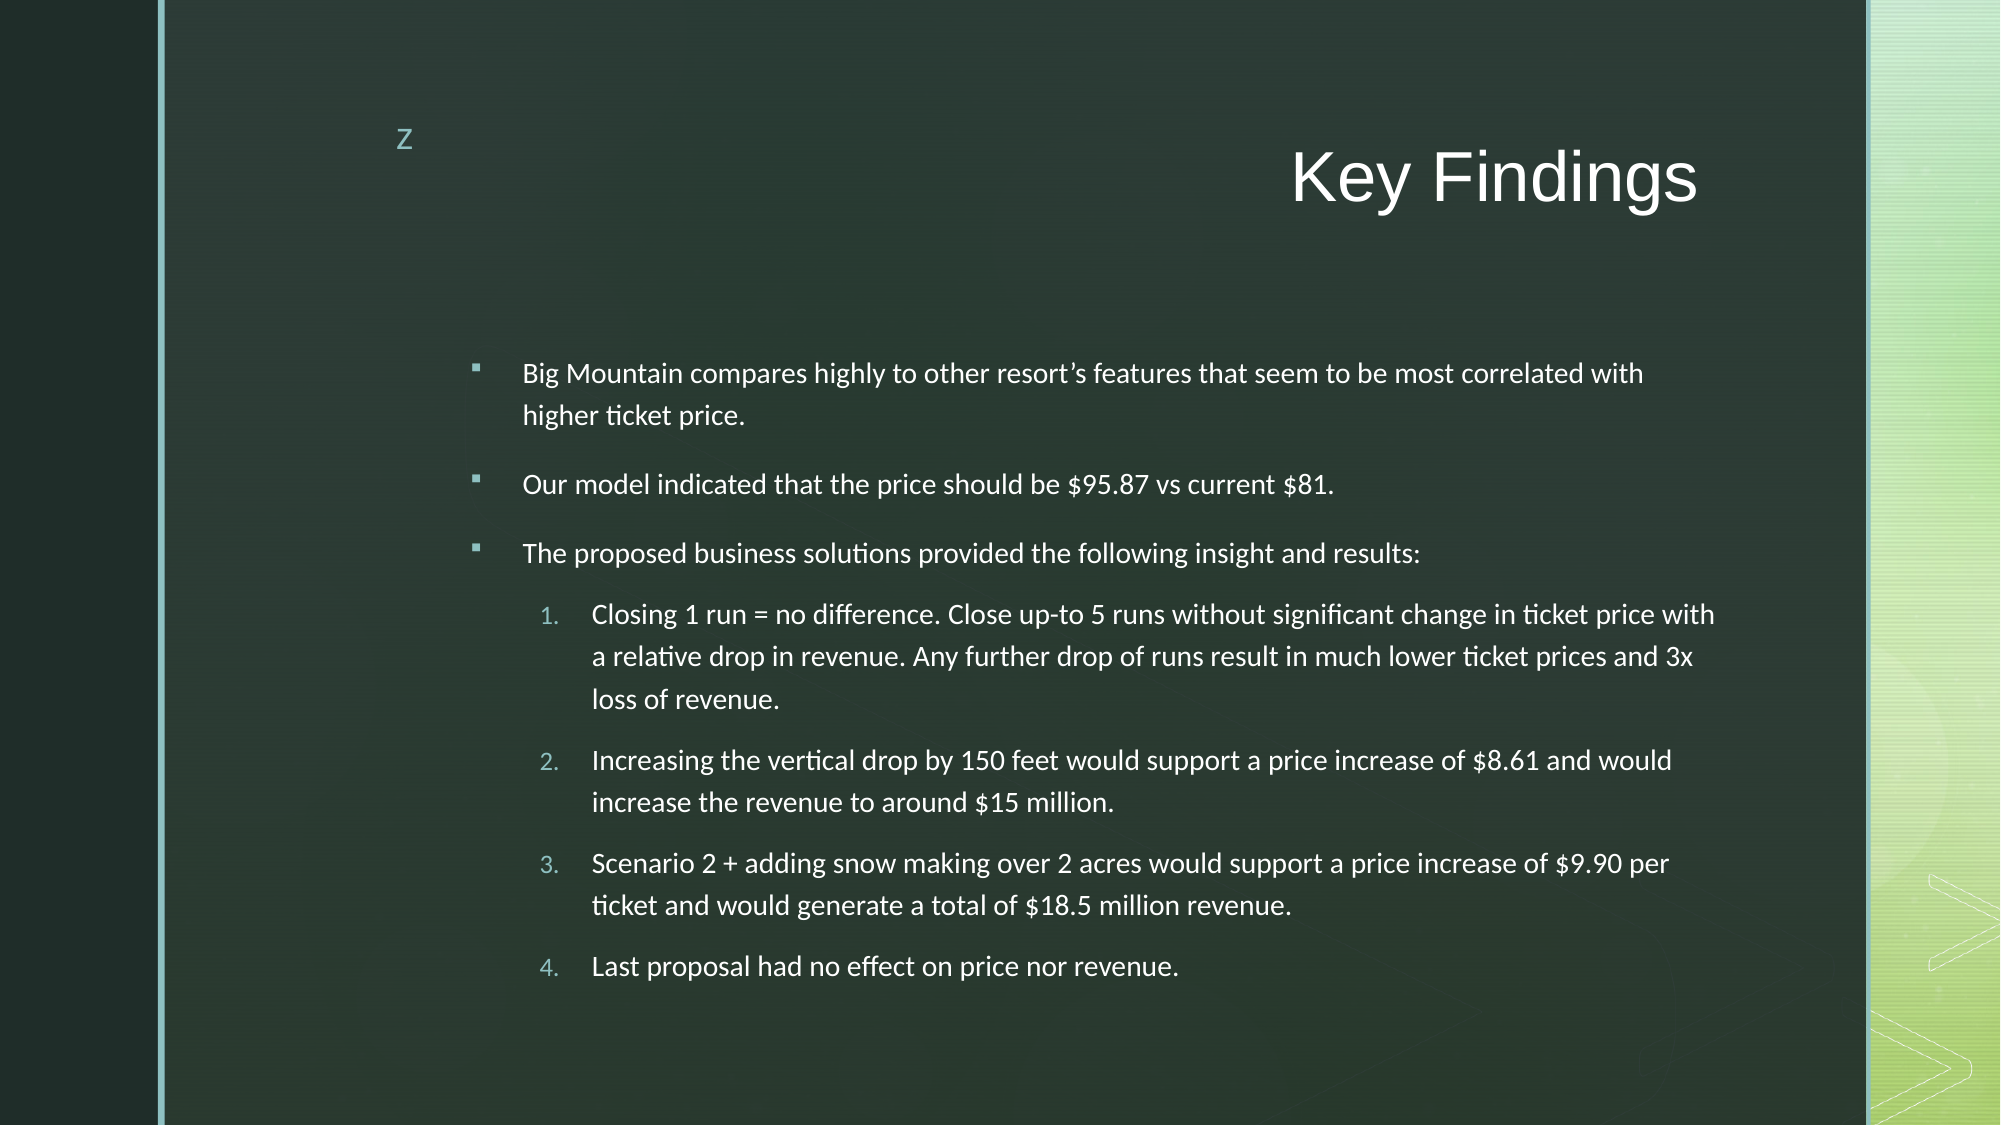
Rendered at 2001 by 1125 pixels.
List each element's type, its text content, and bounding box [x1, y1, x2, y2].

title Key Findings [428, 132, 1734, 310]
list Big Mountain compares highly to other resort’s features that seem to be most correlated with higher ticket price. Our model indicated that the price should be $95.87 vs current $81. The proposed business solutions provided the following insight and results: Closing 1 run = no difference. Close up-to 5 runs without significant change in ticket price with a relative drop in revenue. Any further drop of runs result in much lower ticket prices and 3x loss of revenue. Increasing the vertical drop by 150 feet would support a price increase of $8.61 and would increase the revenue to around $15 million. Scenario 2 + adding snow making over 2 acres would support a price increase of $9.90 per ticket and would generate a total of $18.5 million revenue. Last proposal had no effect on price nor revenue. [454, 336, 1734, 993]
picture [1871, 0, 2001, 1125]
